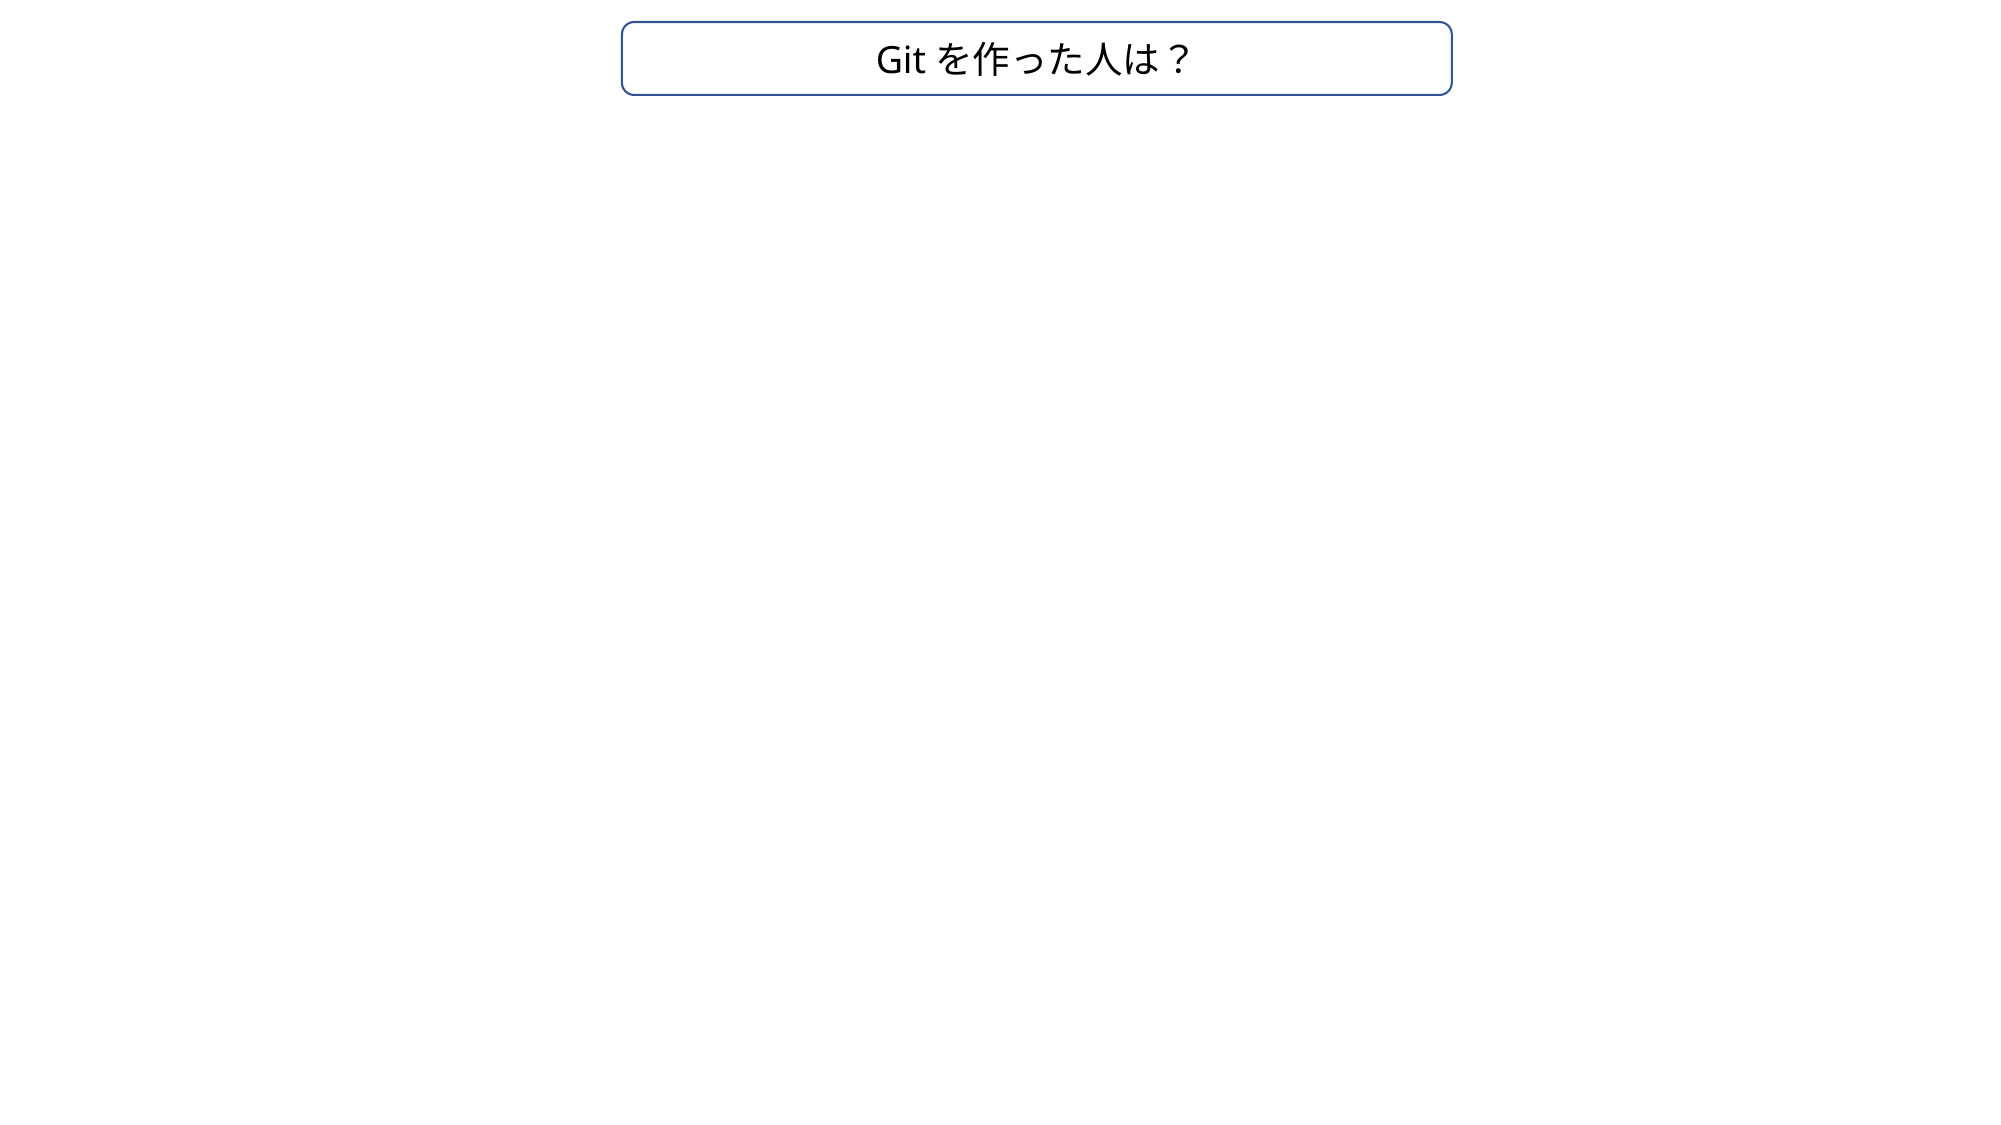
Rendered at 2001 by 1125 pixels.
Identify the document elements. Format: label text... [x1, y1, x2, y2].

text_box Gitを作った人は？ [620, 20, 1453, 96]
